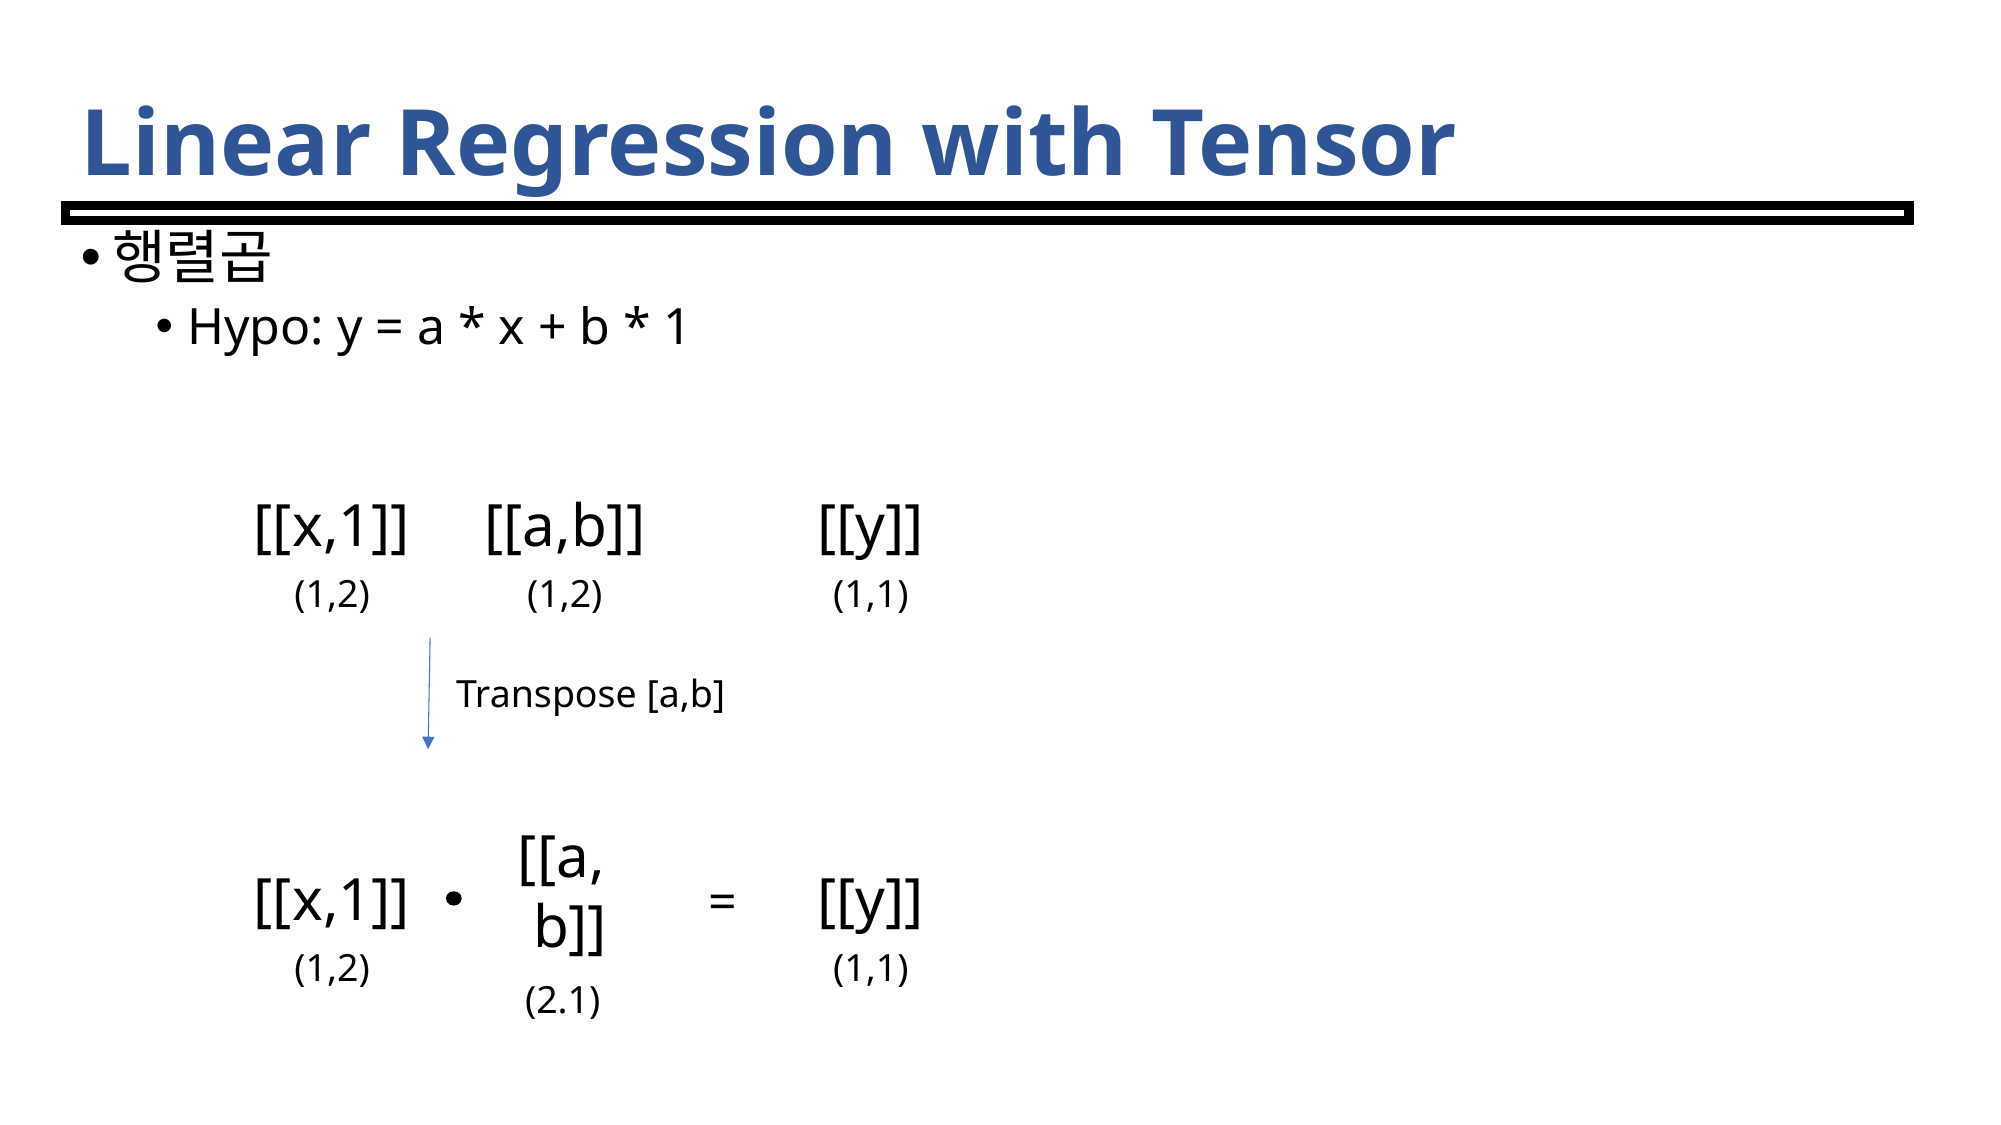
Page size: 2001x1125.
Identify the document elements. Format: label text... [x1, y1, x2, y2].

text_box [[y]] [802, 854, 940, 940]
text_box [445, 891, 462, 906]
text_box [[a, b]] [503, 812, 623, 967]
text_box (1,2) [279, 562, 385, 623]
text_box Transpose [a,b] [441, 663, 740, 723]
text_box (1,2) [279, 936, 385, 996]
text_box (1,1) [818, 936, 924, 996]
text_box (2.1) [510, 968, 616, 1029]
title Linear Regression with Tensor [65, 71, 1909, 205]
text_box [[y]] [802, 480, 940, 566]
text_box (1,1) [818, 562, 924, 623]
text_box [[x,1]] [239, 854, 426, 940]
text_box [65, 205, 1910, 221]
text_box [[a,b]] [469, 480, 661, 566]
text_box = [693, 862, 752, 938]
text_box (1,2) [512, 562, 618, 623]
text_box 행렬곱 Hypo: y = a * x + b * 1 [65, 220, 1909, 432]
text_box [[x,1]] [239, 480, 426, 566]
